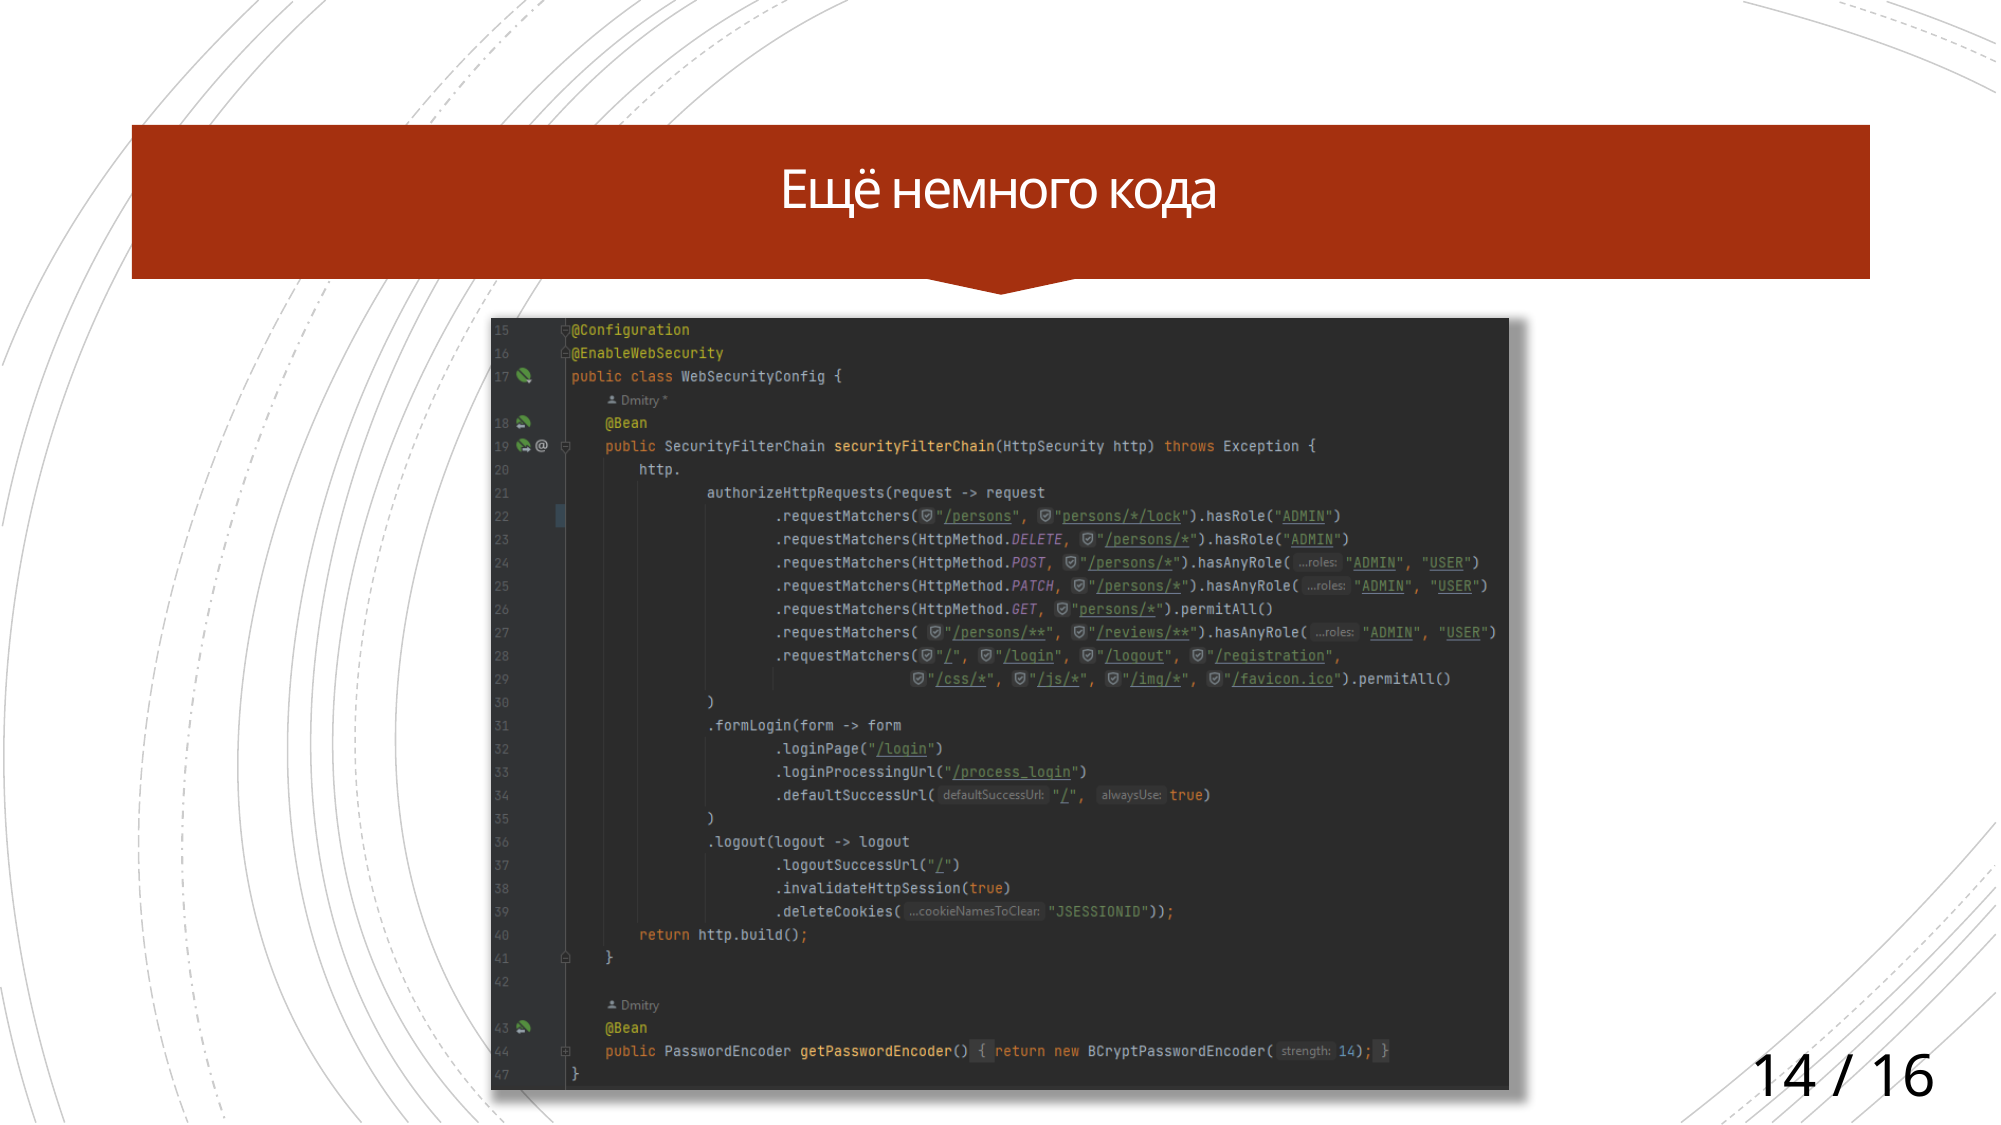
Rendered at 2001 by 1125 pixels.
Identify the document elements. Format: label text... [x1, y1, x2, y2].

picture [491, 318, 1509, 1091]
title Ещё немного кода [146, 127, 1854, 258]
text_box 14 / 16 [1726, 1051, 1952, 1105]
